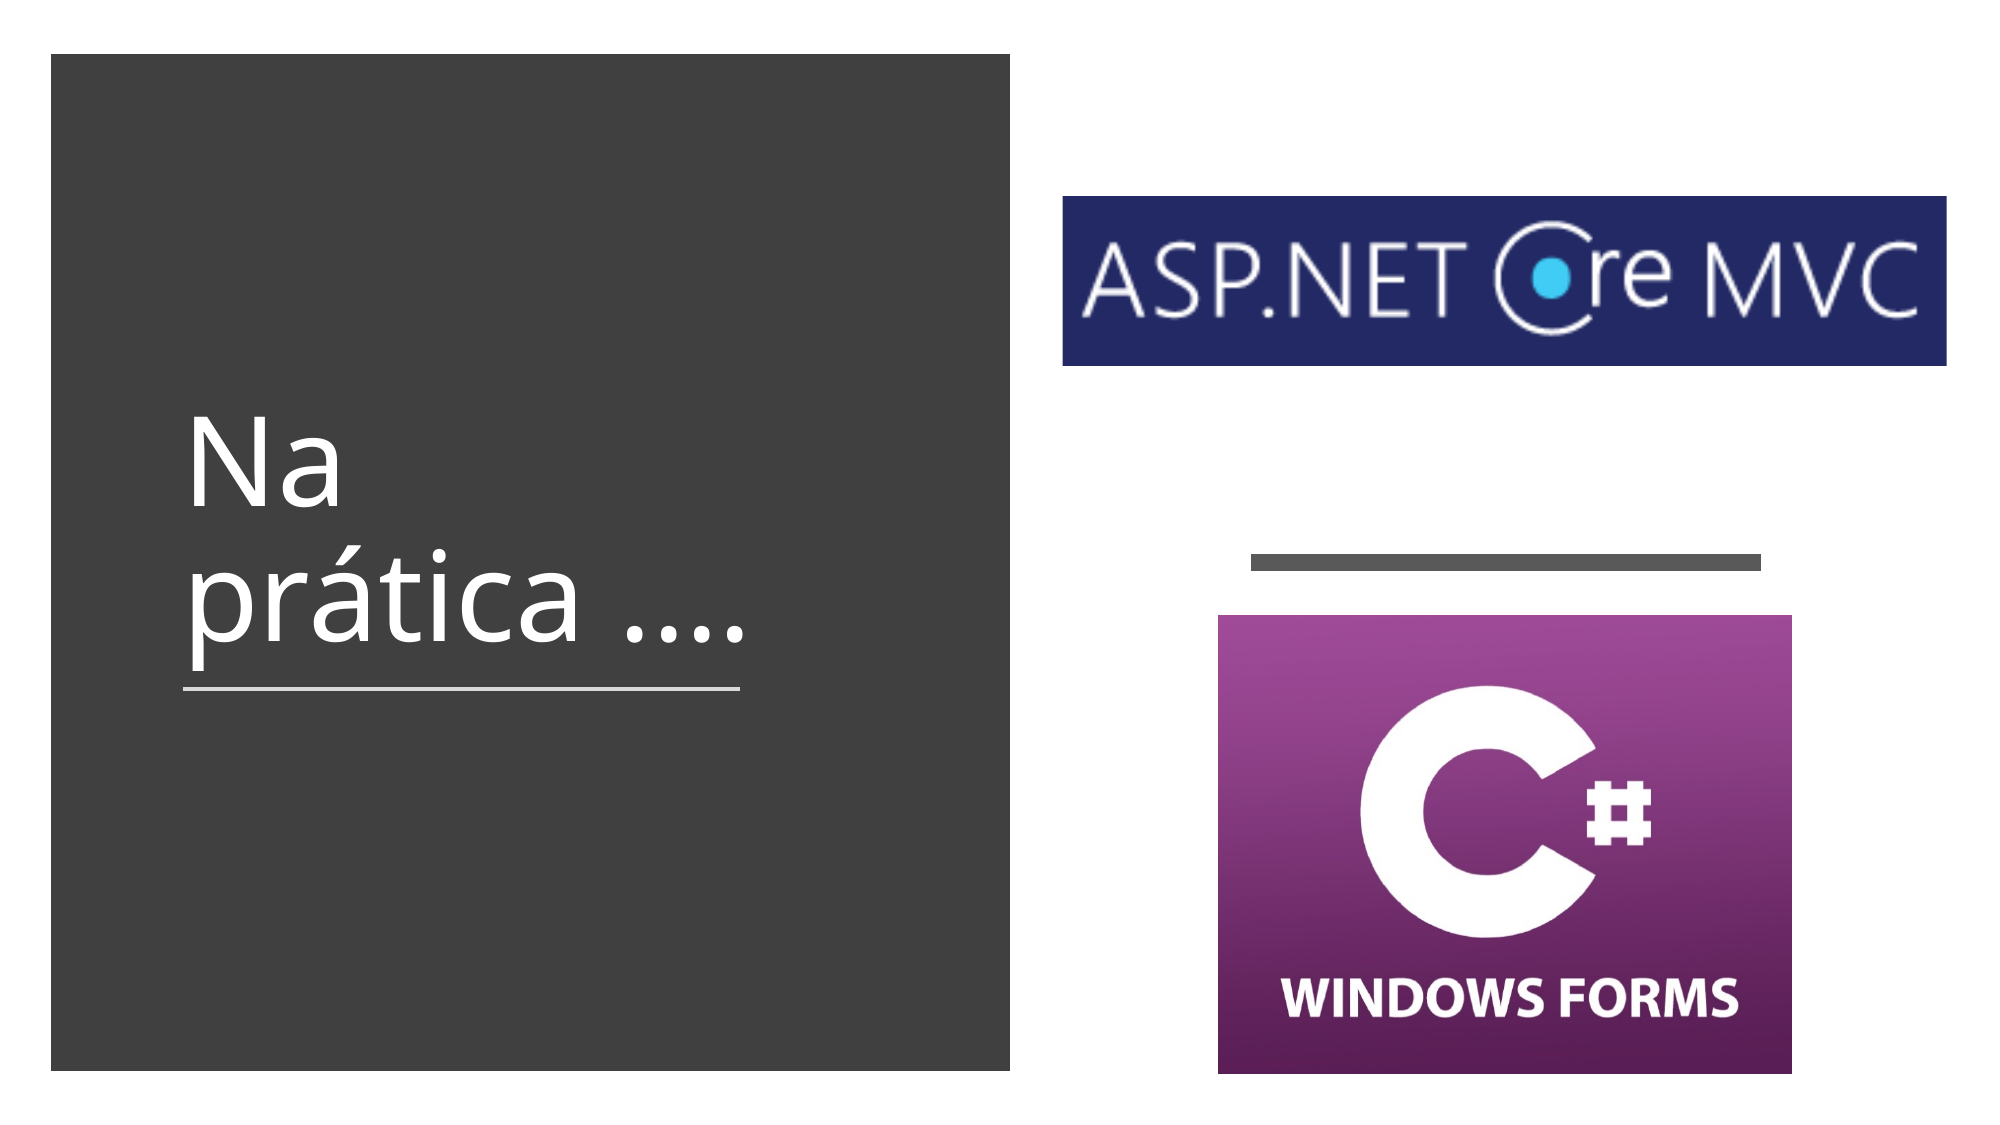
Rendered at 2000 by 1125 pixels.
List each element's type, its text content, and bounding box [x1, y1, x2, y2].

picture [1062, 196, 1947, 366]
picture [1217, 615, 1792, 1074]
title Na prática .... [167, 172, 899, 677]
text_box [61, 64, 1001, 1061]
